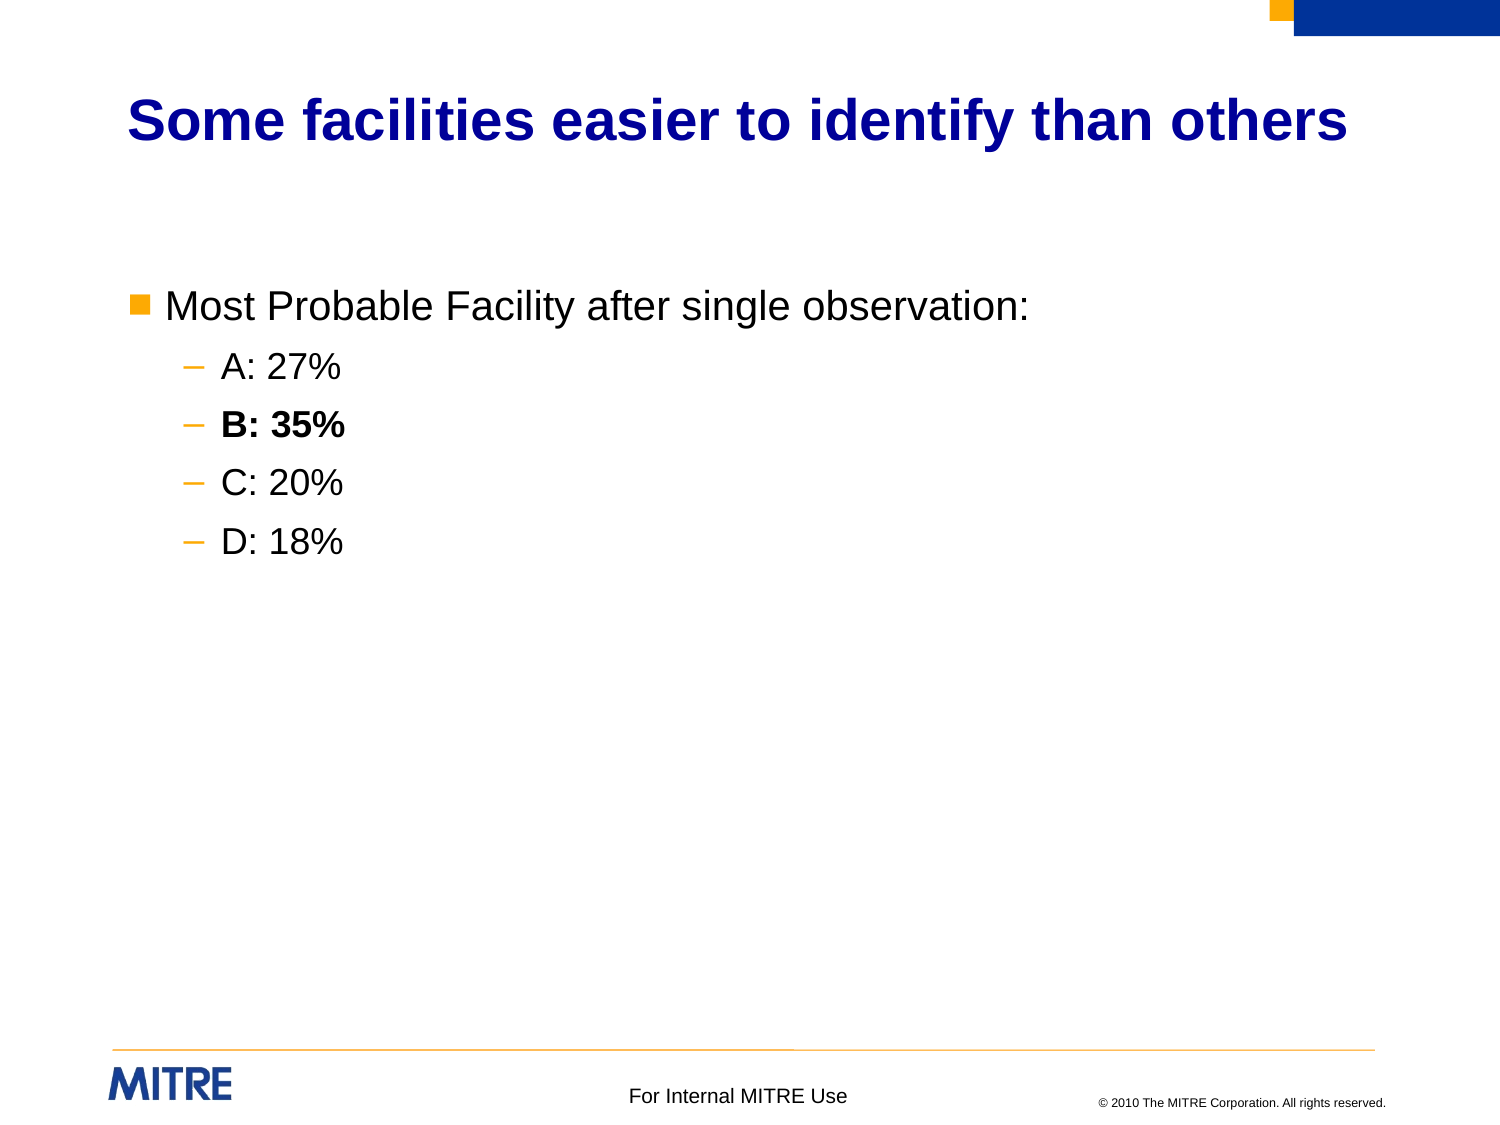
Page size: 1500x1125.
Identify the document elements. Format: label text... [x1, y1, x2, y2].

list Most Probable Facility after single observation: A: 27% B: 35% C: 20% D: 18% [112, 212, 1376, 1015]
title Some facilities easier to identify than others [112, 45, 1375, 200]
picture [103, 1064, 236, 1106]
